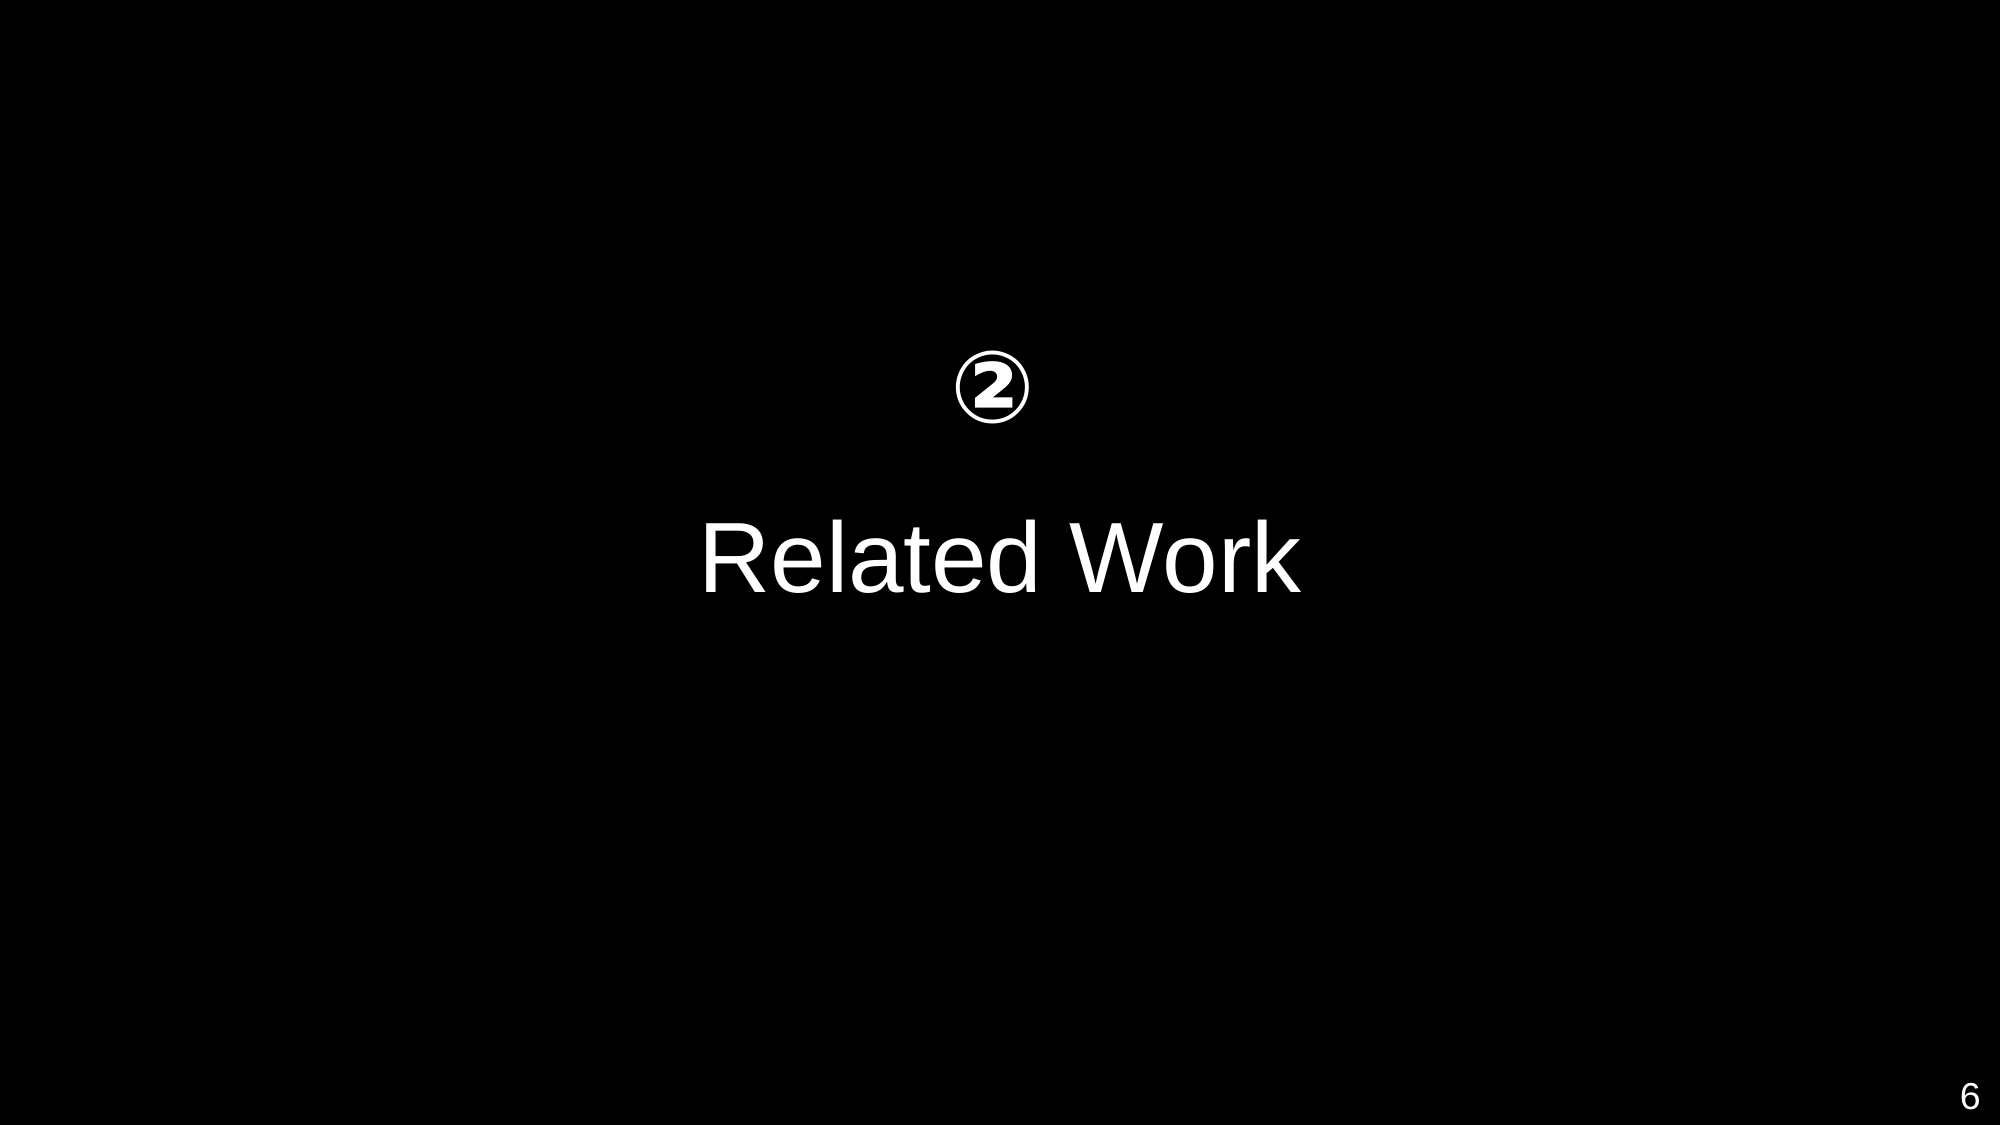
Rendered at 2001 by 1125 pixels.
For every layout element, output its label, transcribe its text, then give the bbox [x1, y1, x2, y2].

text_box 6 [1945, 1064, 2000, 1125]
text_box ② [935, 315, 1064, 450]
title Related Work [660, 451, 1340, 669]
